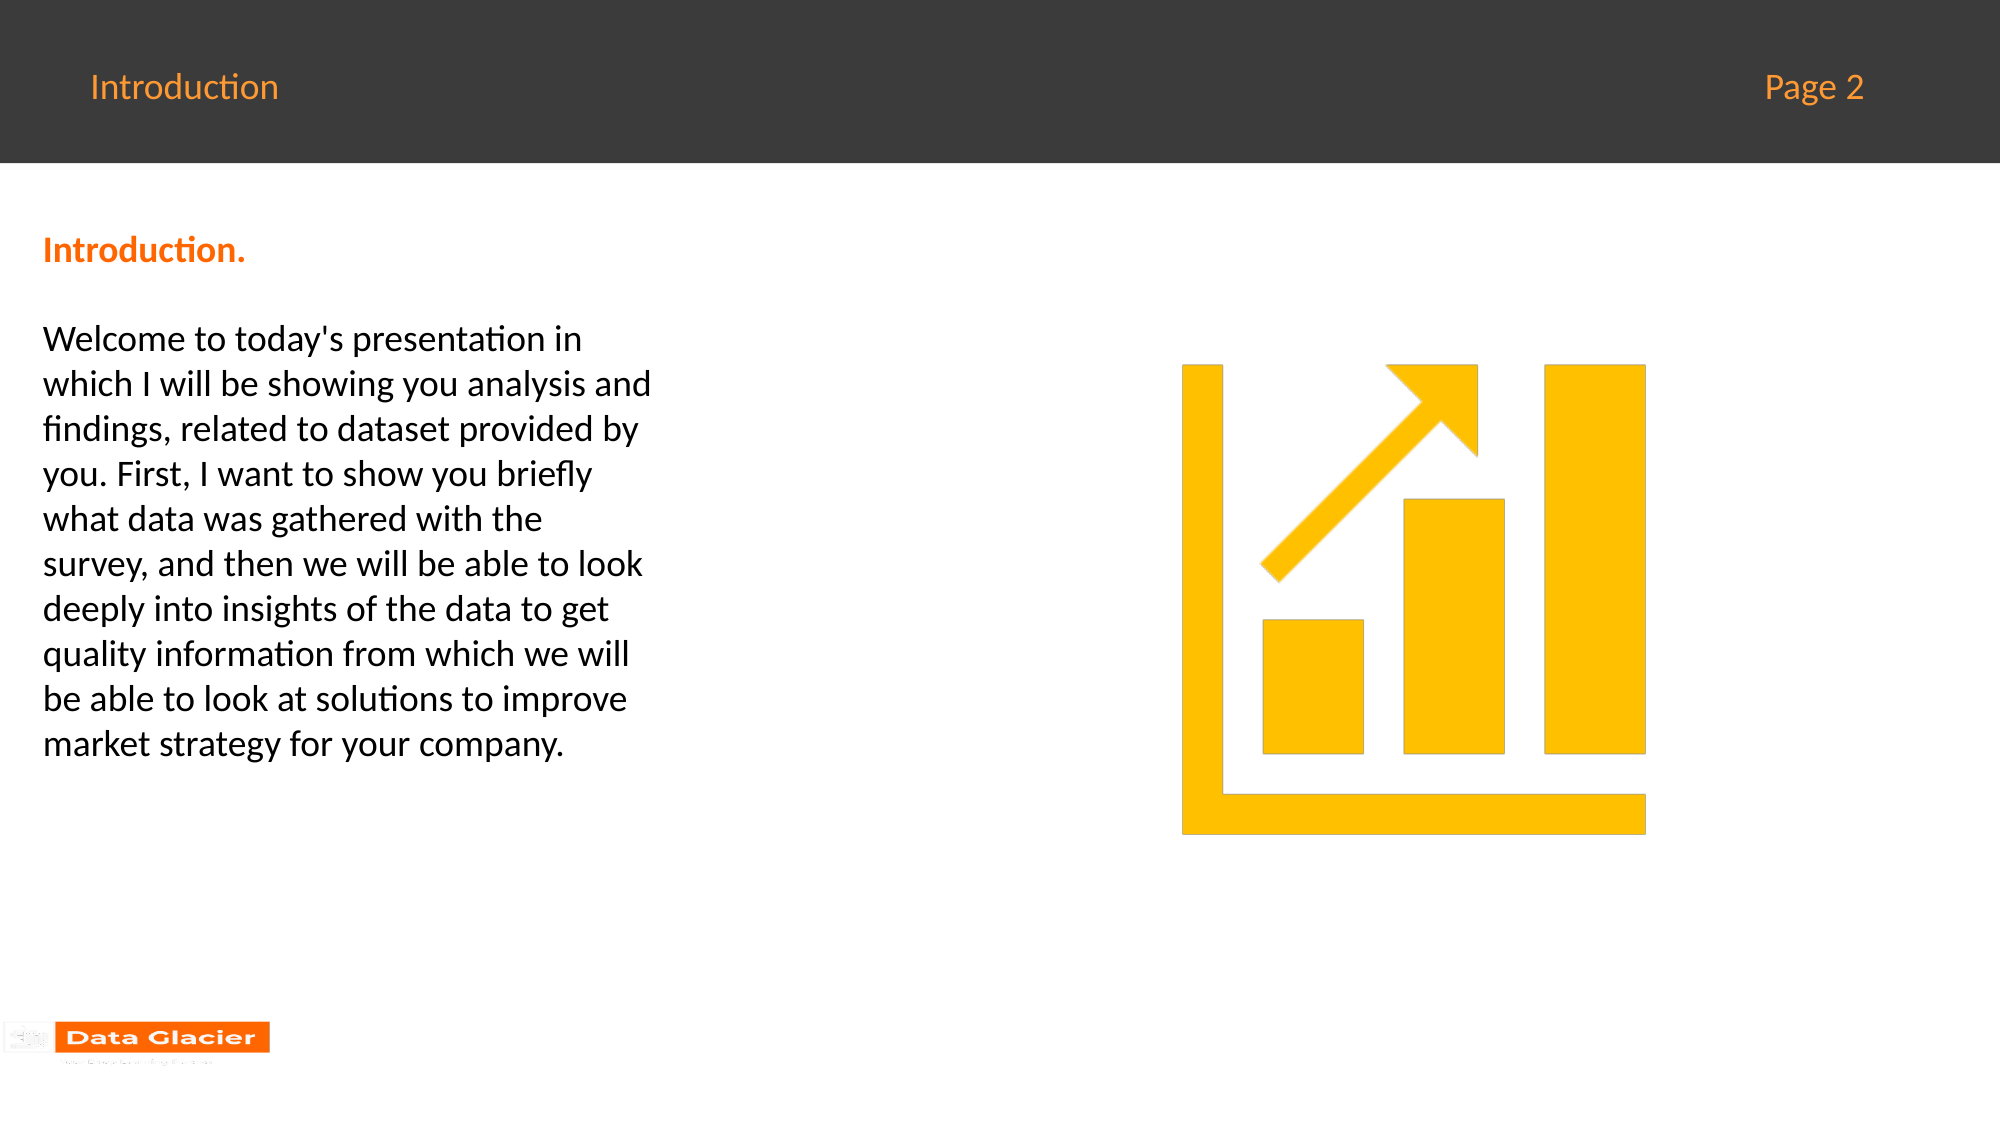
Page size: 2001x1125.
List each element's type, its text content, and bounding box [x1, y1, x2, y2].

picture [1089, 278, 1734, 923]
text_box Introduction. [28, 218, 941, 278]
text_box Introduction [75, 54, 1433, 115]
title [0, 0, 2000, 164]
text_box Welcome to today's presentation in which I will be showing you analysis and findings, related to dataset provided by you. First, I want to show you briefly what data was gathered with the survey, and then we will be able to look deeply into insights of the data to get quality information from which we will be able to look at solutions to improve market strategy for your company. [28, 306, 672, 772]
picture [0, 961, 272, 1125]
text_box Page 2 [1749, 54, 2000, 115]
